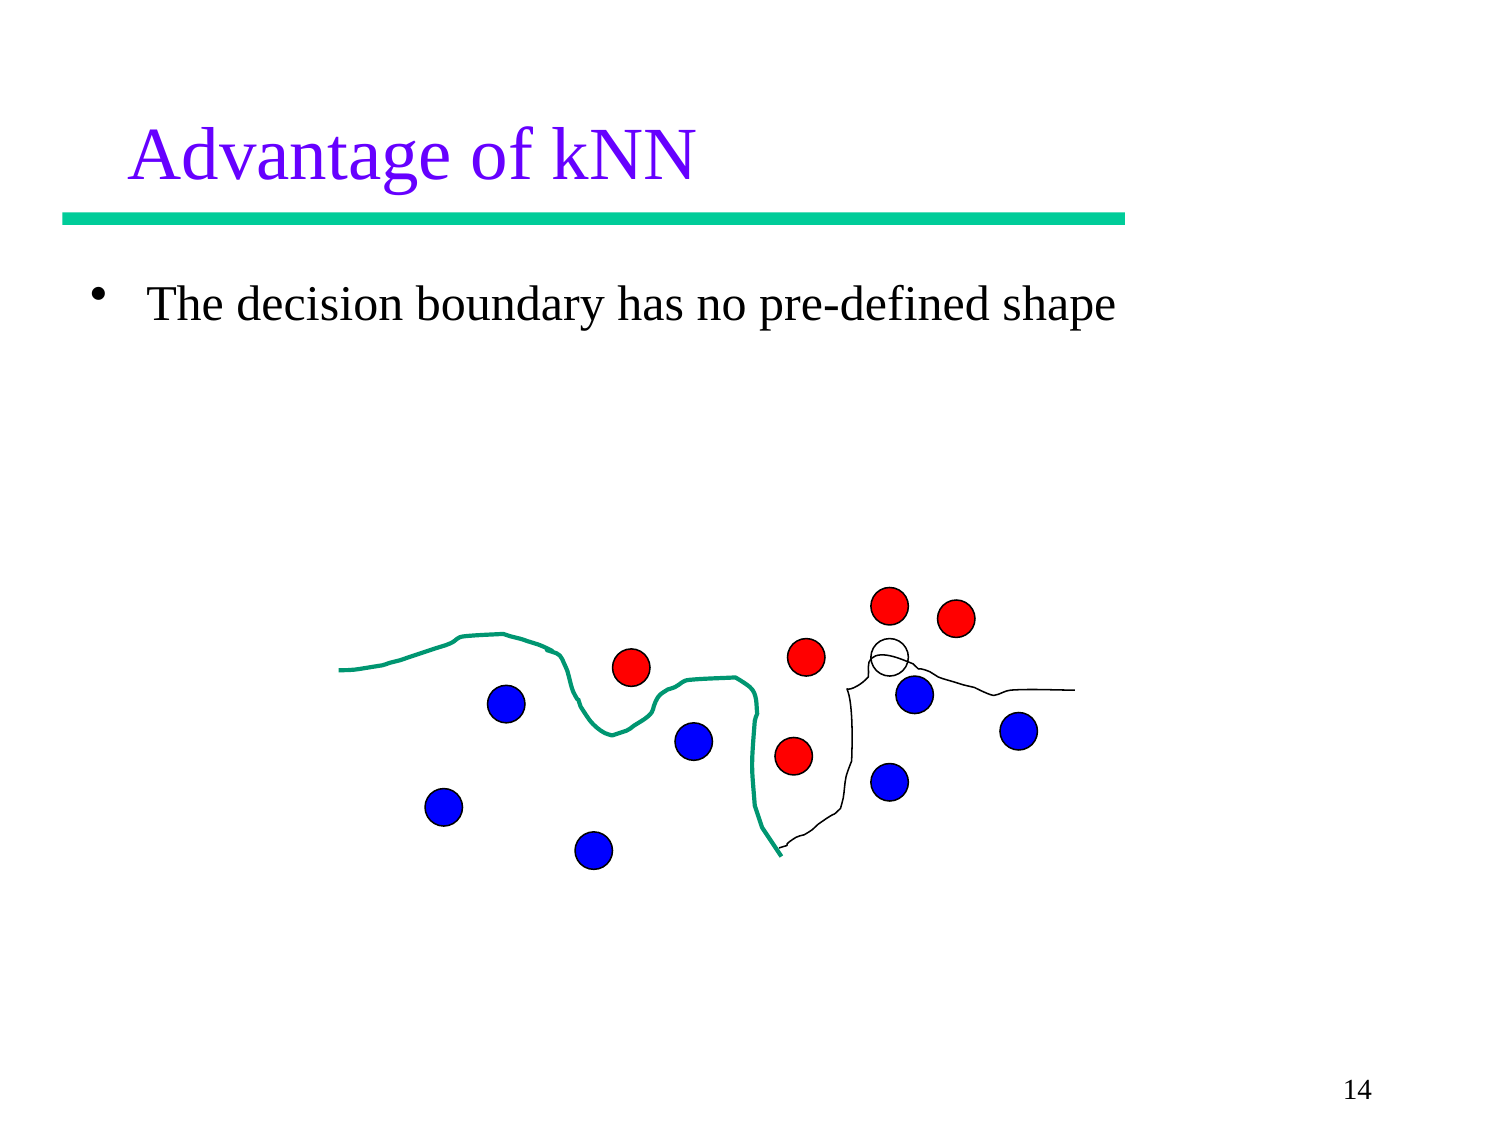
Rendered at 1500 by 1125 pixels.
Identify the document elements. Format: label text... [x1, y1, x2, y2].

text_box [870, 638, 909, 661]
text_box [779, 654, 1075, 848]
text_box [612, 648, 651, 687]
text_box [338, 631, 784, 858]
slide_number 14 [1087, 1062, 1388, 1101]
text_box [999, 715, 1038, 751]
text_box [870, 587, 909, 625]
text_box [937, 600, 976, 638]
text_box [877, 780, 909, 802]
list The decision boundary has no pre-defined shape [74, 262, 1426, 413]
text_box [425, 788, 463, 827]
text_box [787, 638, 826, 677]
text_box [774, 737, 813, 775]
text_box [575, 831, 613, 870]
title Advantage of kNN [112, 99, 1376, 201]
